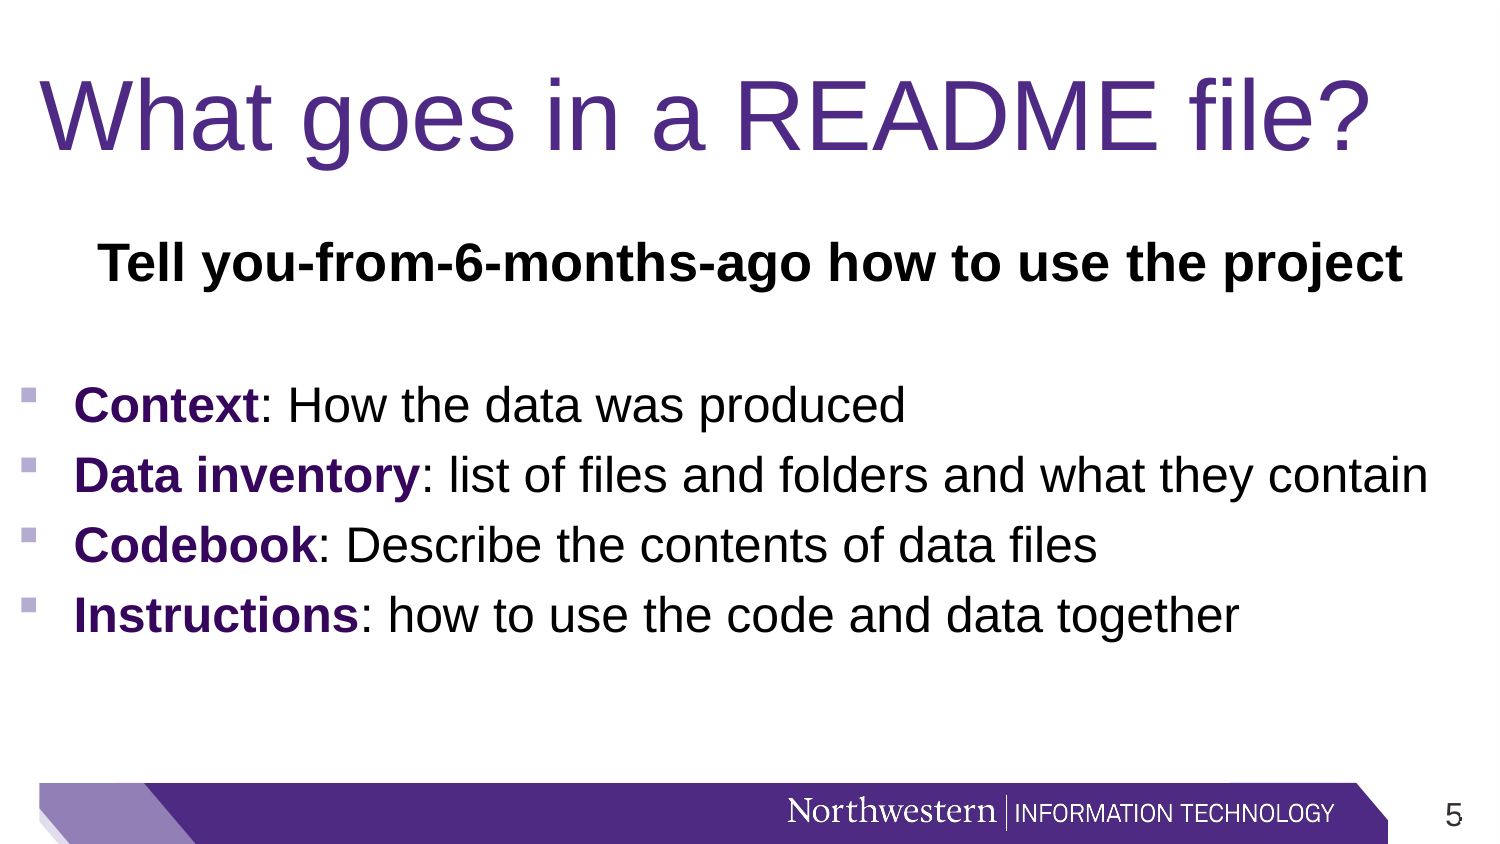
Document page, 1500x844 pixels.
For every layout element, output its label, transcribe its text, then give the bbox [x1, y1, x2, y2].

title What goes in a README file? [24, 16, 1475, 205]
list Tell you-from-6-months-ago how to use the project Context: How the data was produced Data inventory: list of files and folders and what they contain Codebook: Describe the contents of data files Instructions: how to use the code and data together [2, 219, 1500, 781]
picture [2, 1, 1500, 219]
slide_number 4 [1137, 793, 1488, 838]
picture [2, 781, 1500, 844]
